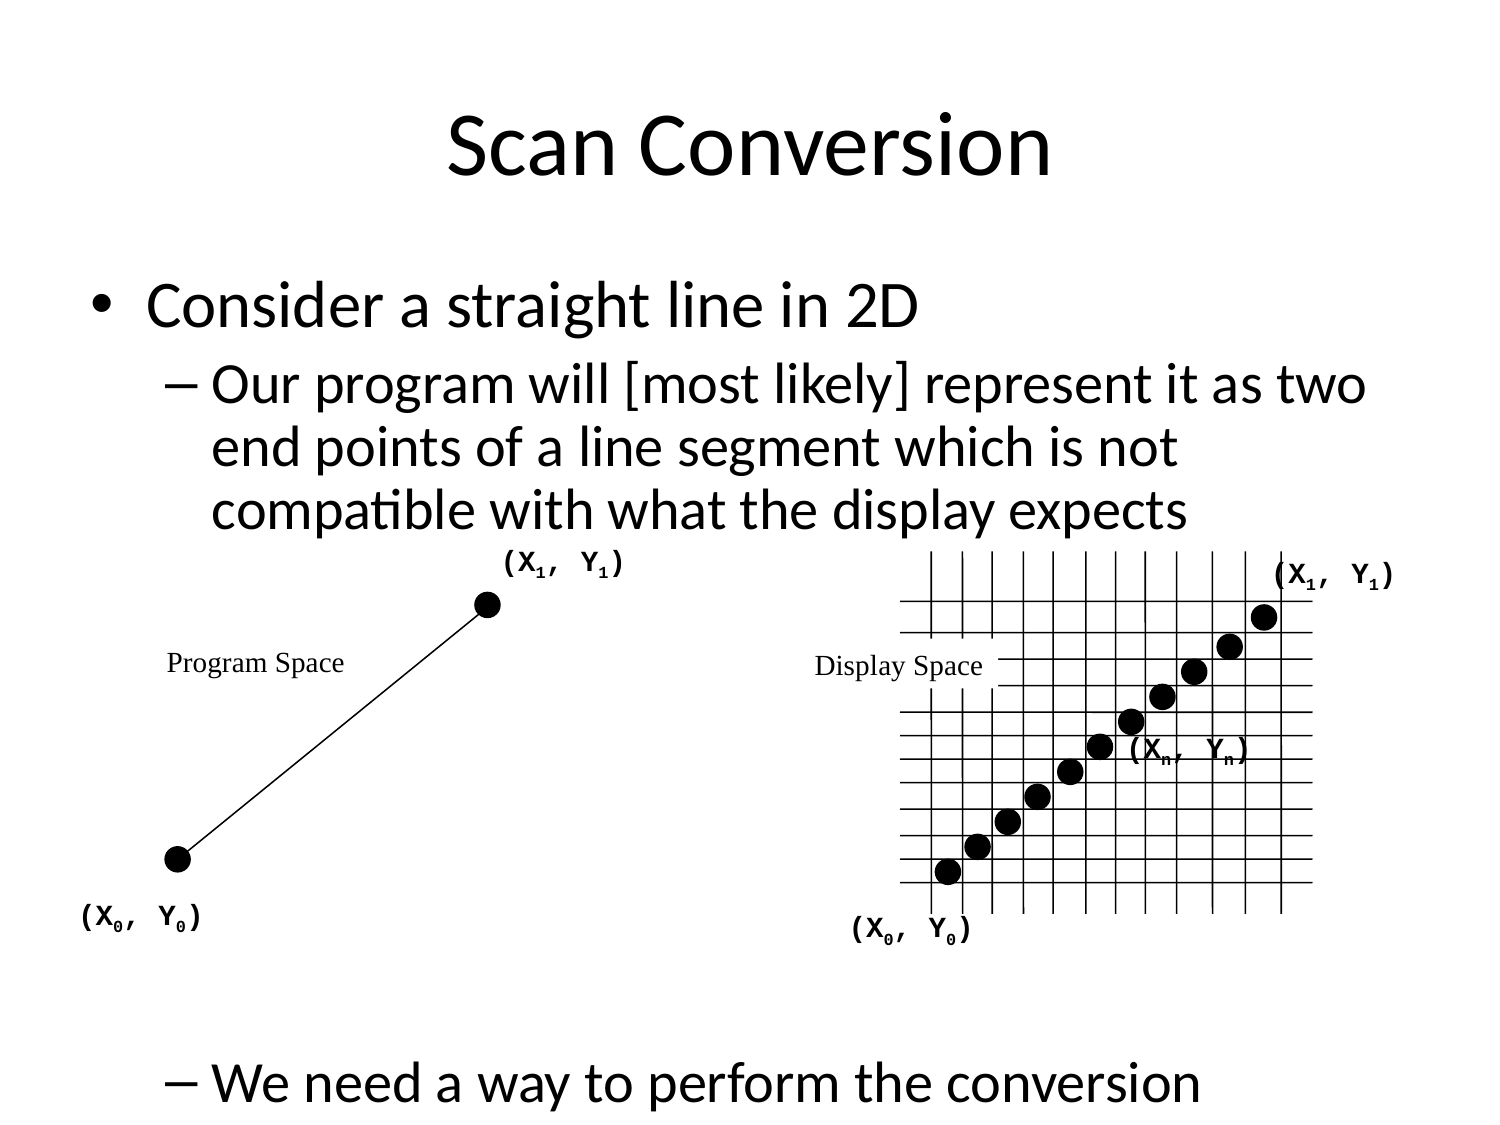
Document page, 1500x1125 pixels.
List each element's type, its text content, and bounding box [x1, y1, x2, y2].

title Scan Conversion [75, 45, 1425, 233]
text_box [799, 546, 1413, 952]
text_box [62, 534, 643, 939]
list Consider a straight line in 2D Our program will [most likely] represent it as two end points of a line segment which is not compatible with what the display expects We need a way to perform the conversion [75, 262, 1425, 1038]
